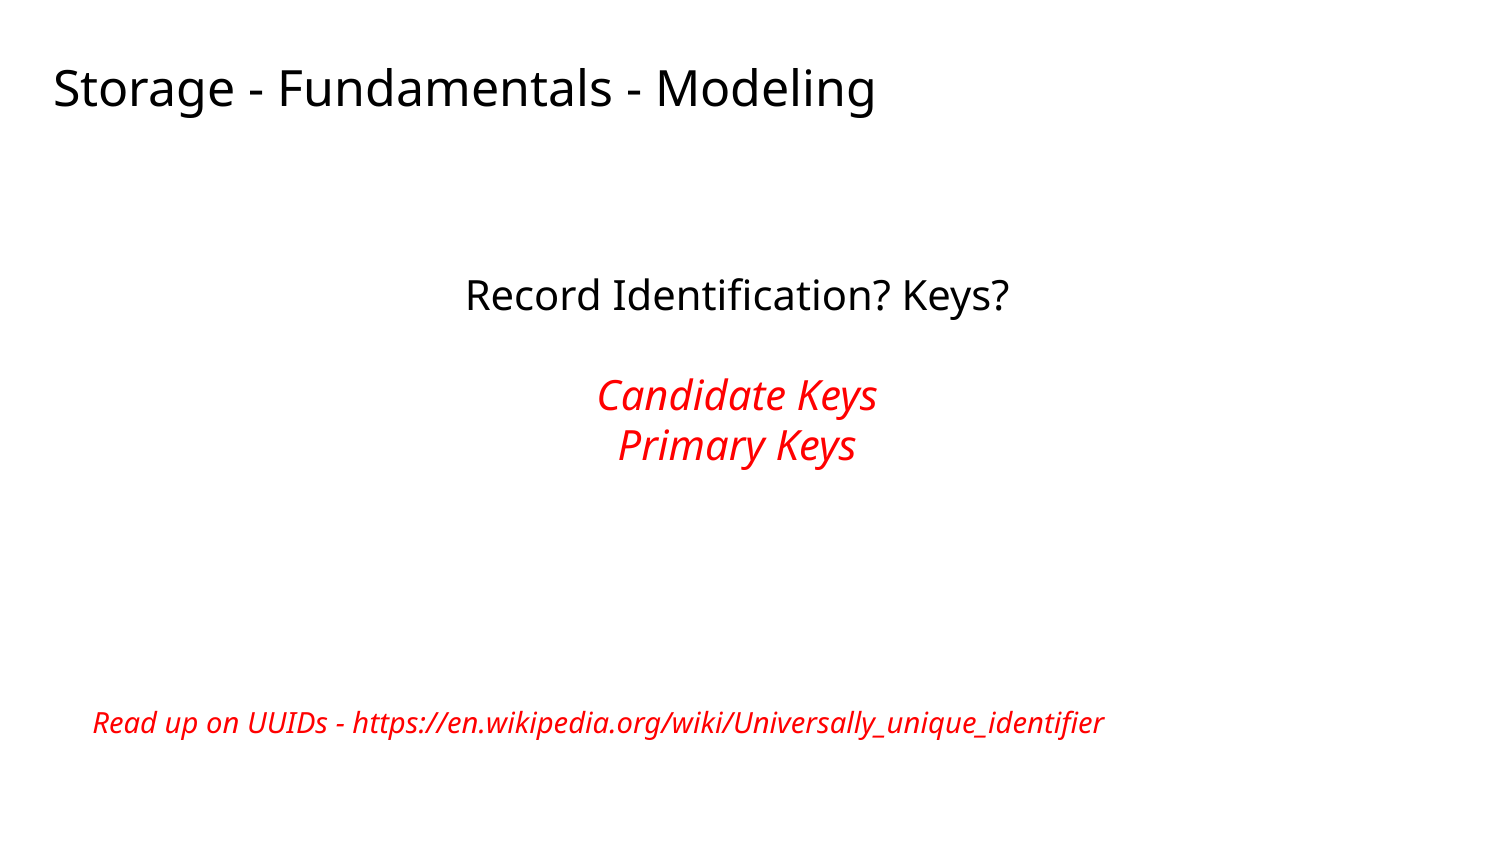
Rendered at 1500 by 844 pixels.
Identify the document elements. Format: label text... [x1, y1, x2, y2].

title Storage - Fundamentals - Modeling [38, 36, 1436, 132]
text_box Record Identification? Keys? Candidate Keys Primary Keys [38, 253, 1436, 510]
text_box Read up on UUIDs - https://en.wikipedia.org/wiki/Universally_unique_identifier [77, 689, 1452, 810]
